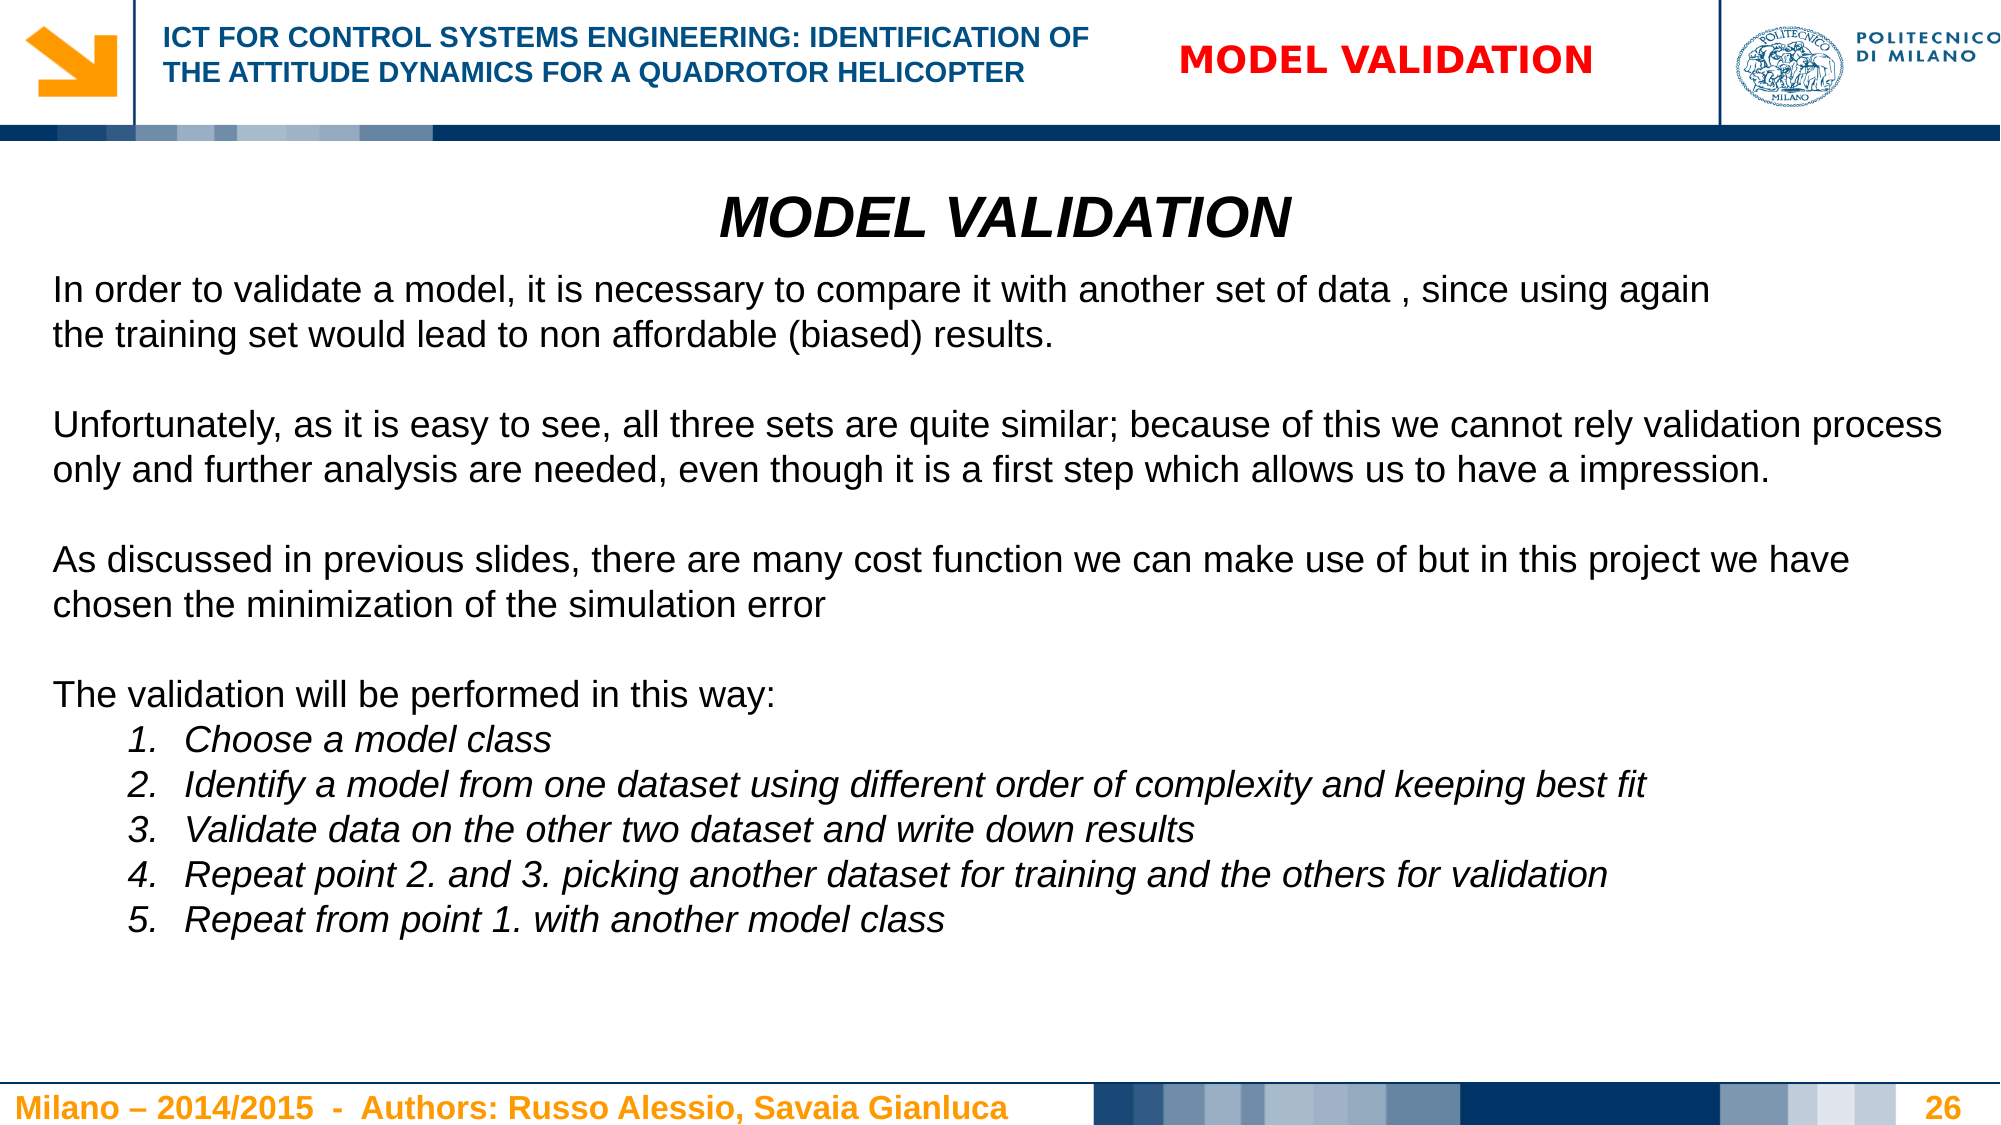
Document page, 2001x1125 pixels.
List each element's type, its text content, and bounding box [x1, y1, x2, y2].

picture [0, 1082, 2000, 1125]
slide_number 26 [1918, 1085, 2000, 1125]
text_box MODEL VALIDATION [1163, 28, 1610, 89]
text_box MODEL VALIDATION [37, 171, 1974, 257]
picture [0, 0, 2001, 141]
